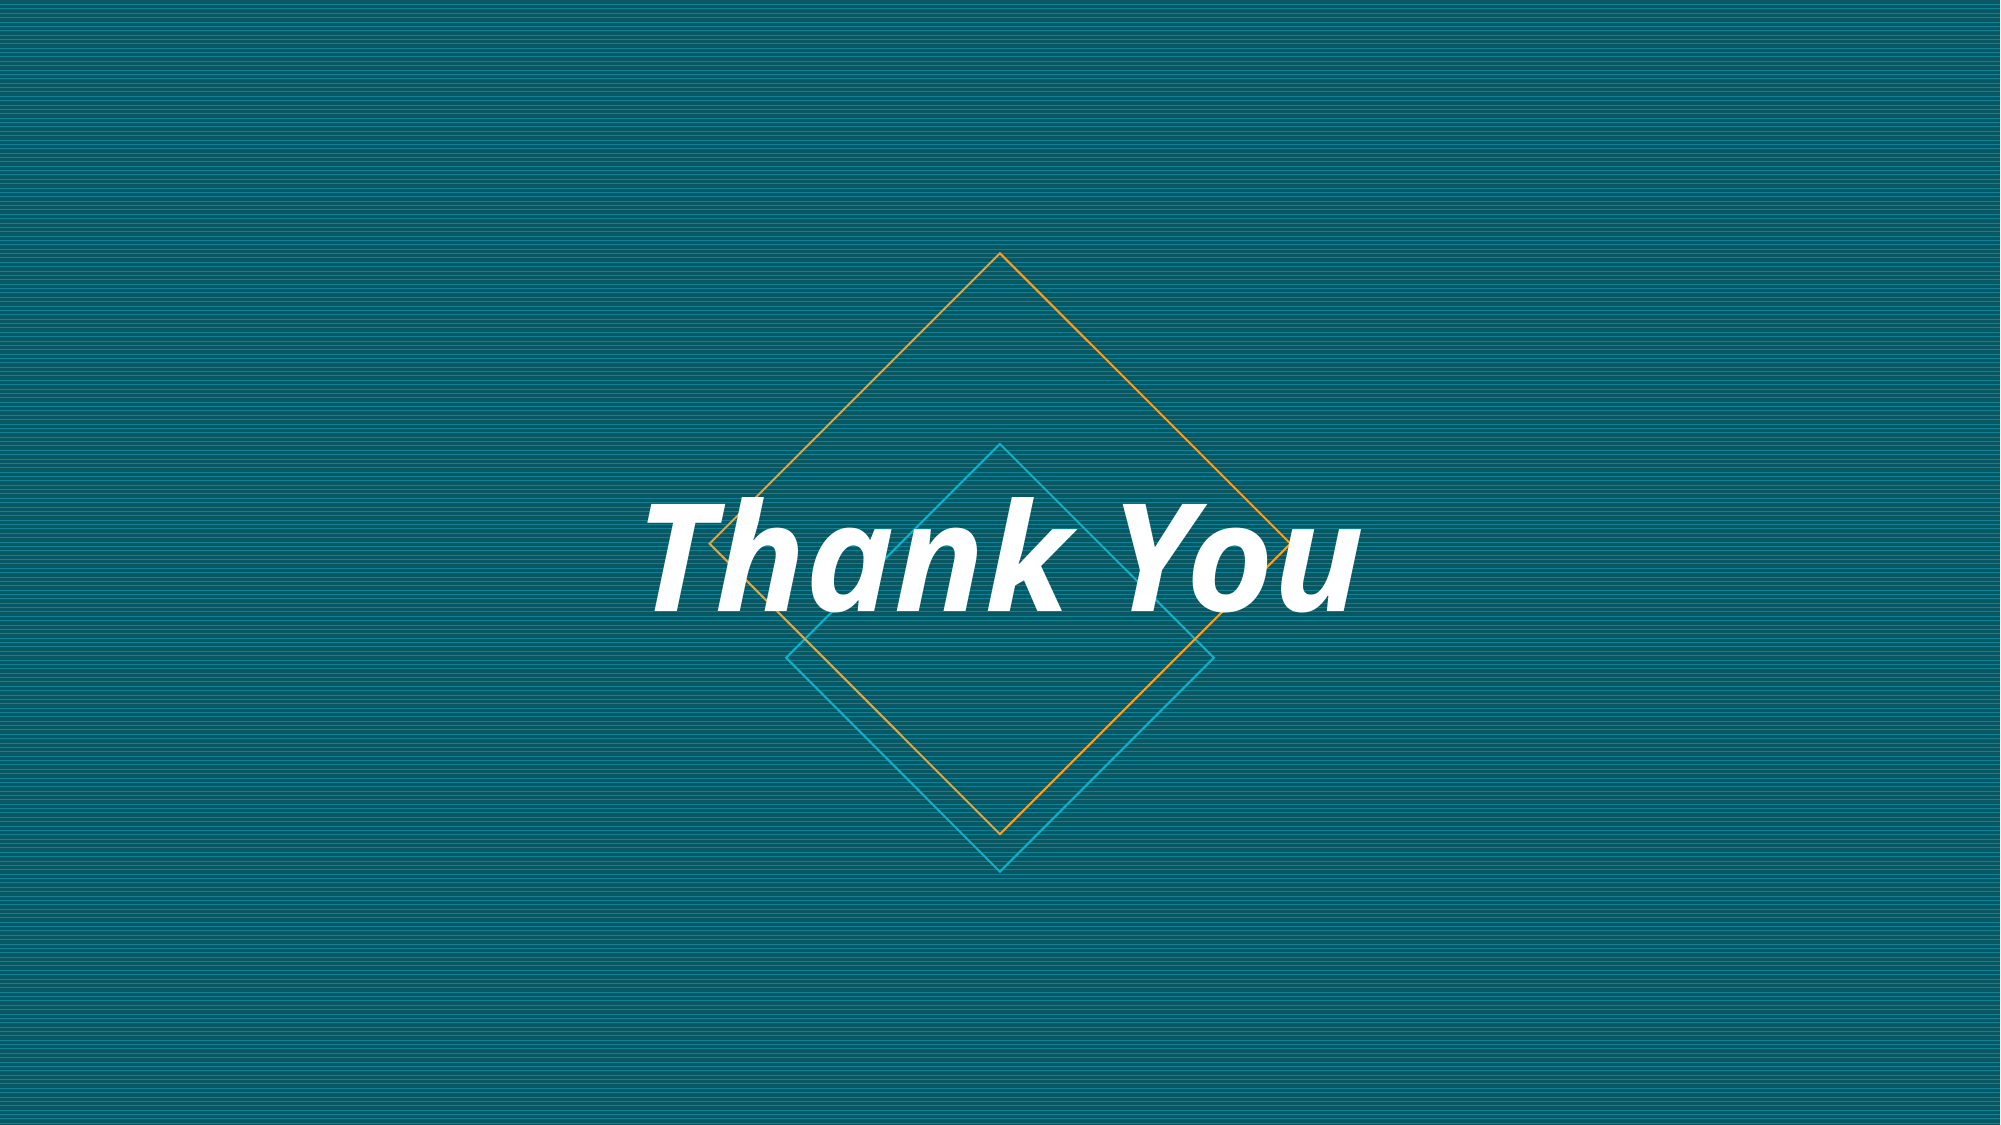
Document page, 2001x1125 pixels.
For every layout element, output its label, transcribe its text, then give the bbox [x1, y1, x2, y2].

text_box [709, 253, 1291, 872]
title Thank You [249, 468, 709, 657]
title Thank You [1291, 468, 1750, 657]
